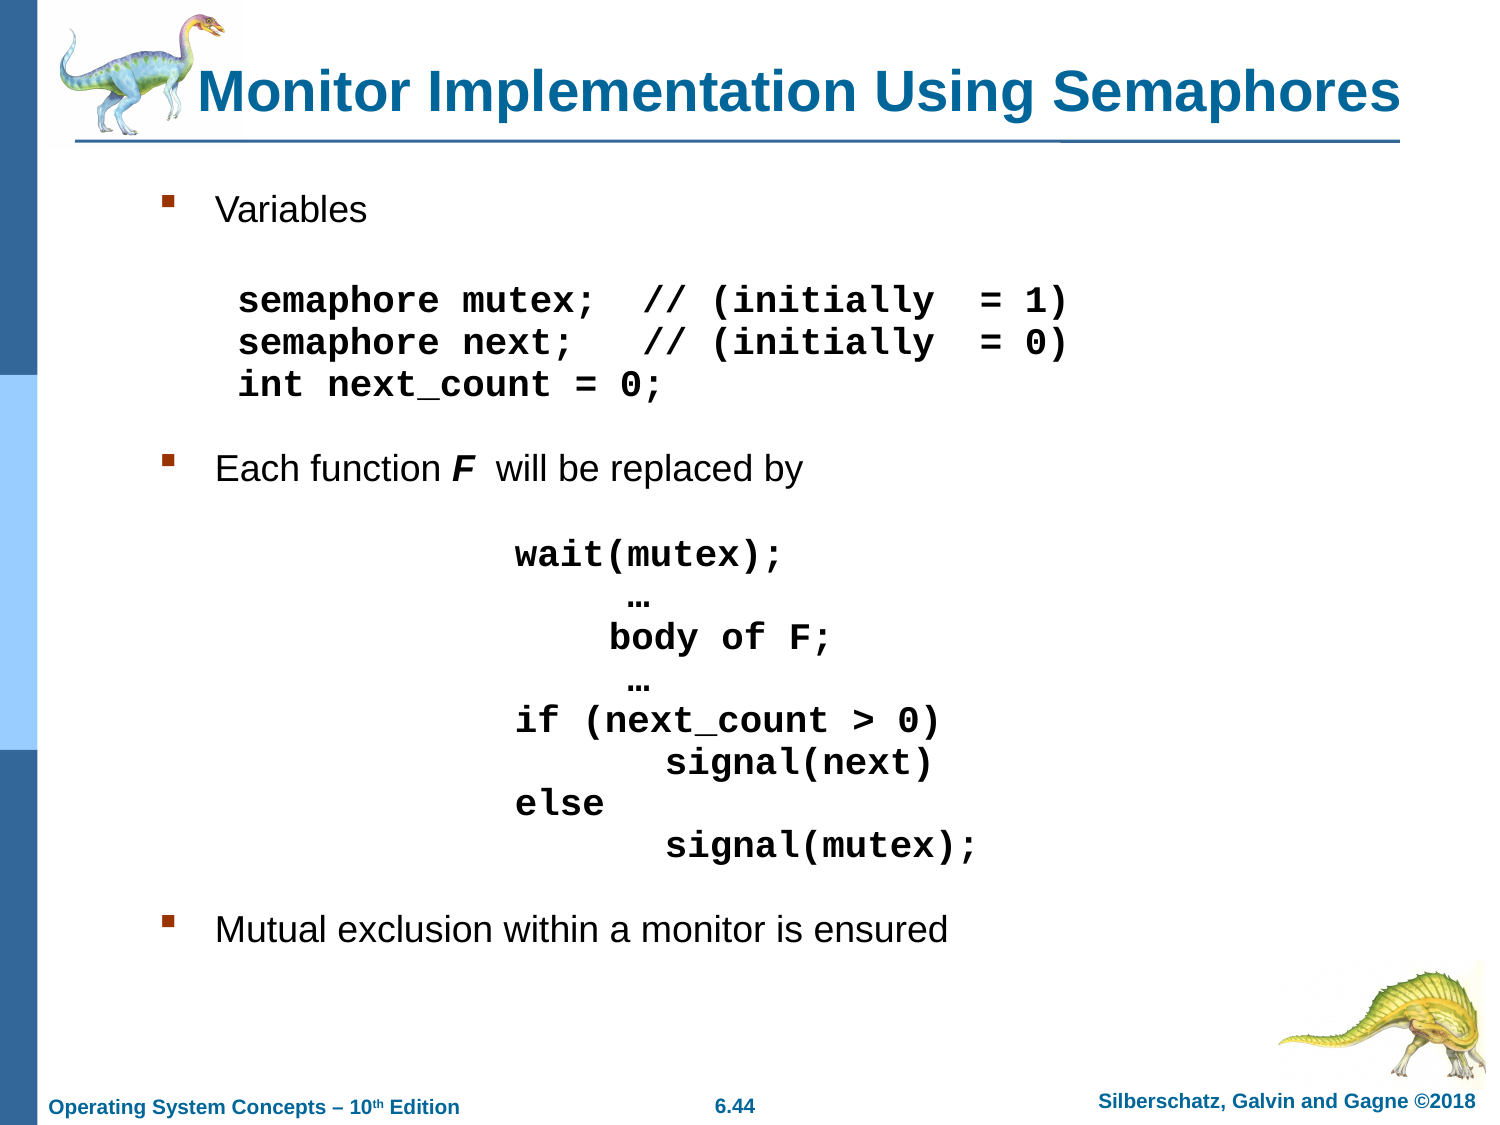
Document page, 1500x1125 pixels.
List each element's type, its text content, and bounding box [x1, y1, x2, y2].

picture [46, 0, 243, 149]
title Monitor Implementation Using Semaphores [123, 0, 1477, 131]
picture [1275, 959, 1486, 1090]
list Variables semaphore mutex; // (initially = 1) semaphore next; // (initially = 0) int next_count = 0; Each function F will be replaced by wait(mutex); … body of F; … if (next_count > 0) signal(next) else signal(mutex); Mutual exclusion within a monitor is ensured [143, 185, 1329, 1047]
